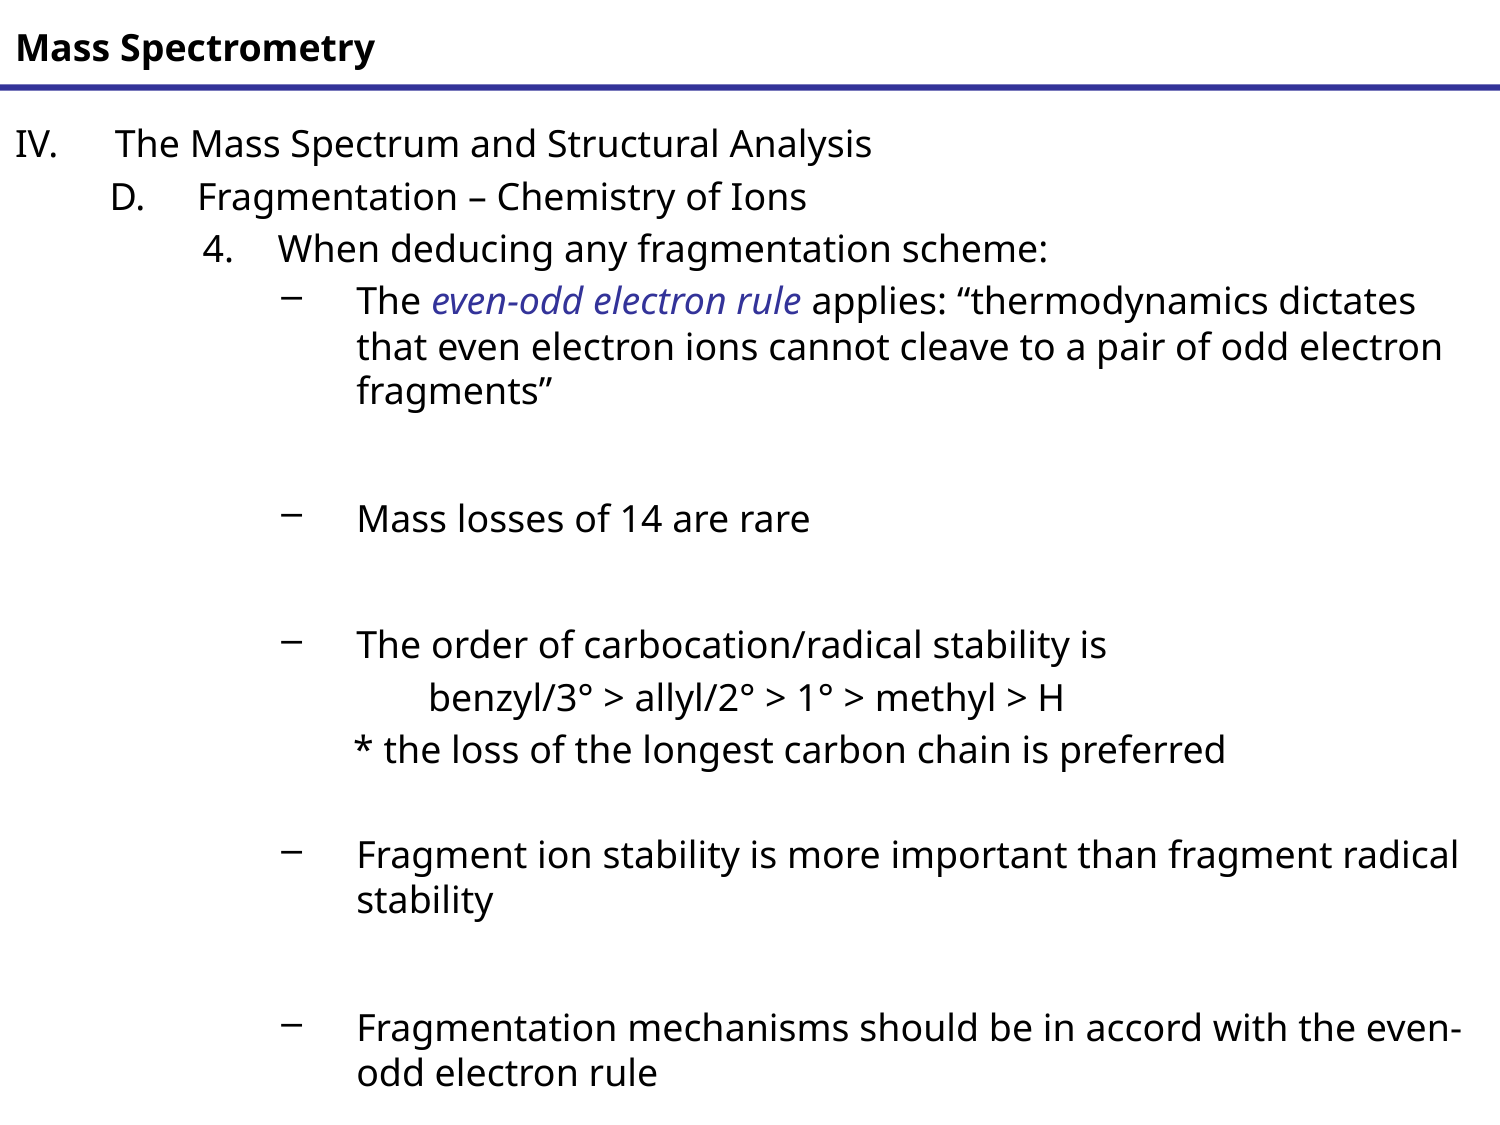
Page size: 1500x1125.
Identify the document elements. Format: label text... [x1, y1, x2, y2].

list The Mass Spectrum and Structural Analysis Fragmentation – Chemistry of Ions When deducing any fragmentation scheme: The even-odd electron rule applies: “thermodynamics dictates that even electron ions cannot cleave to a pair of odd electron fragments” Mass losses of 14 are rare The order of carbocation/radical stability is benzyl/3° > allyl/2° > 1° > methyl > H * the loss of the longest carbon chain is preferred Fragment ion stability is more important than fragment radical stability Fragmentation mechanisms should be in accord with the even-odd electron rule [0, 112, 1500, 1101]
title Mass Spectrometry [0, 0, 1351, 93]
